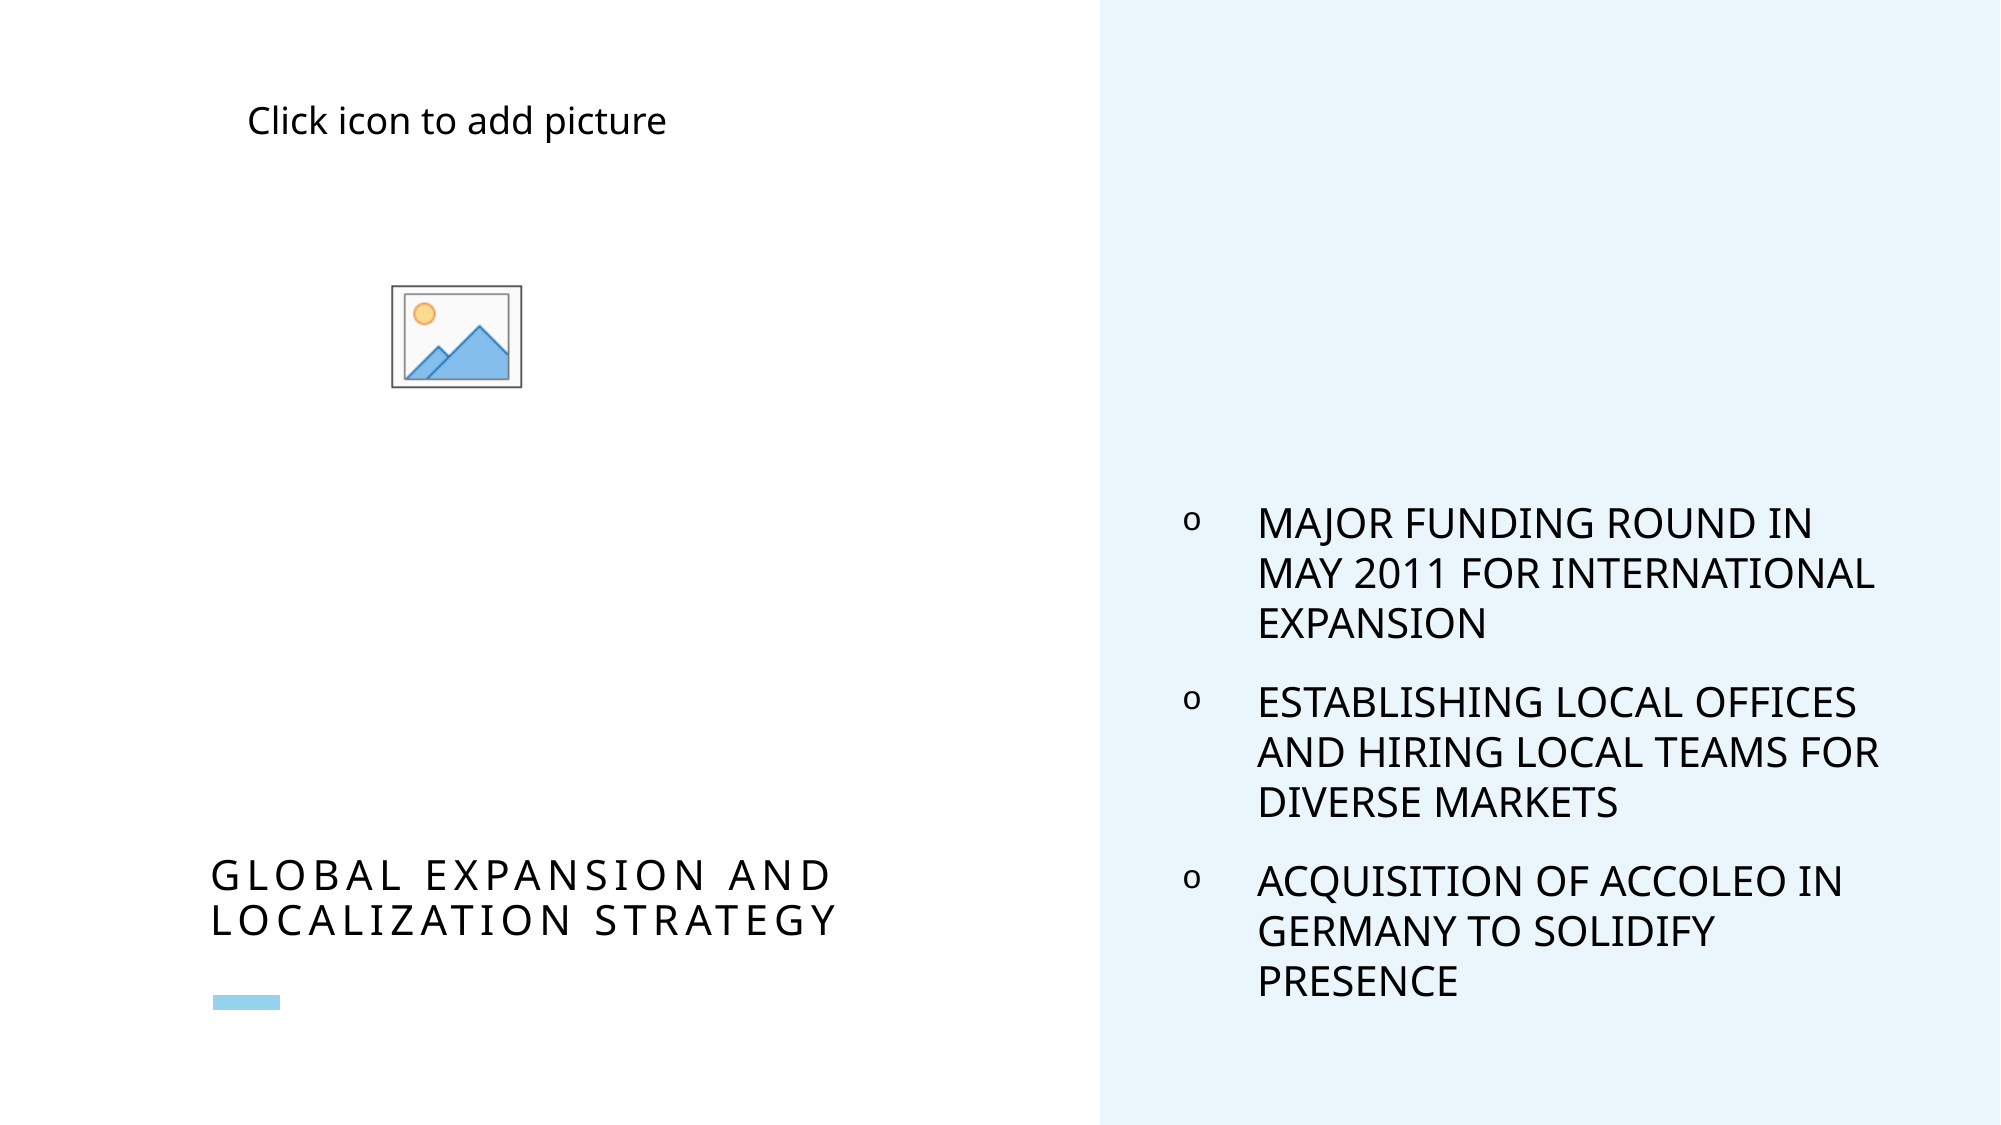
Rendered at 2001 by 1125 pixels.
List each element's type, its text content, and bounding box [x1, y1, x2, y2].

list Major funding round in May 2011 for international expansion Establishing local offices and hiring local teams for diverse markets Acquisition of Accoleo in Germany to solidify presence [1181, 367, 1889, 1005]
title Global Expansion and Localization Strategy [210, 757, 1035, 945]
picture [209, 89, 705, 585]
